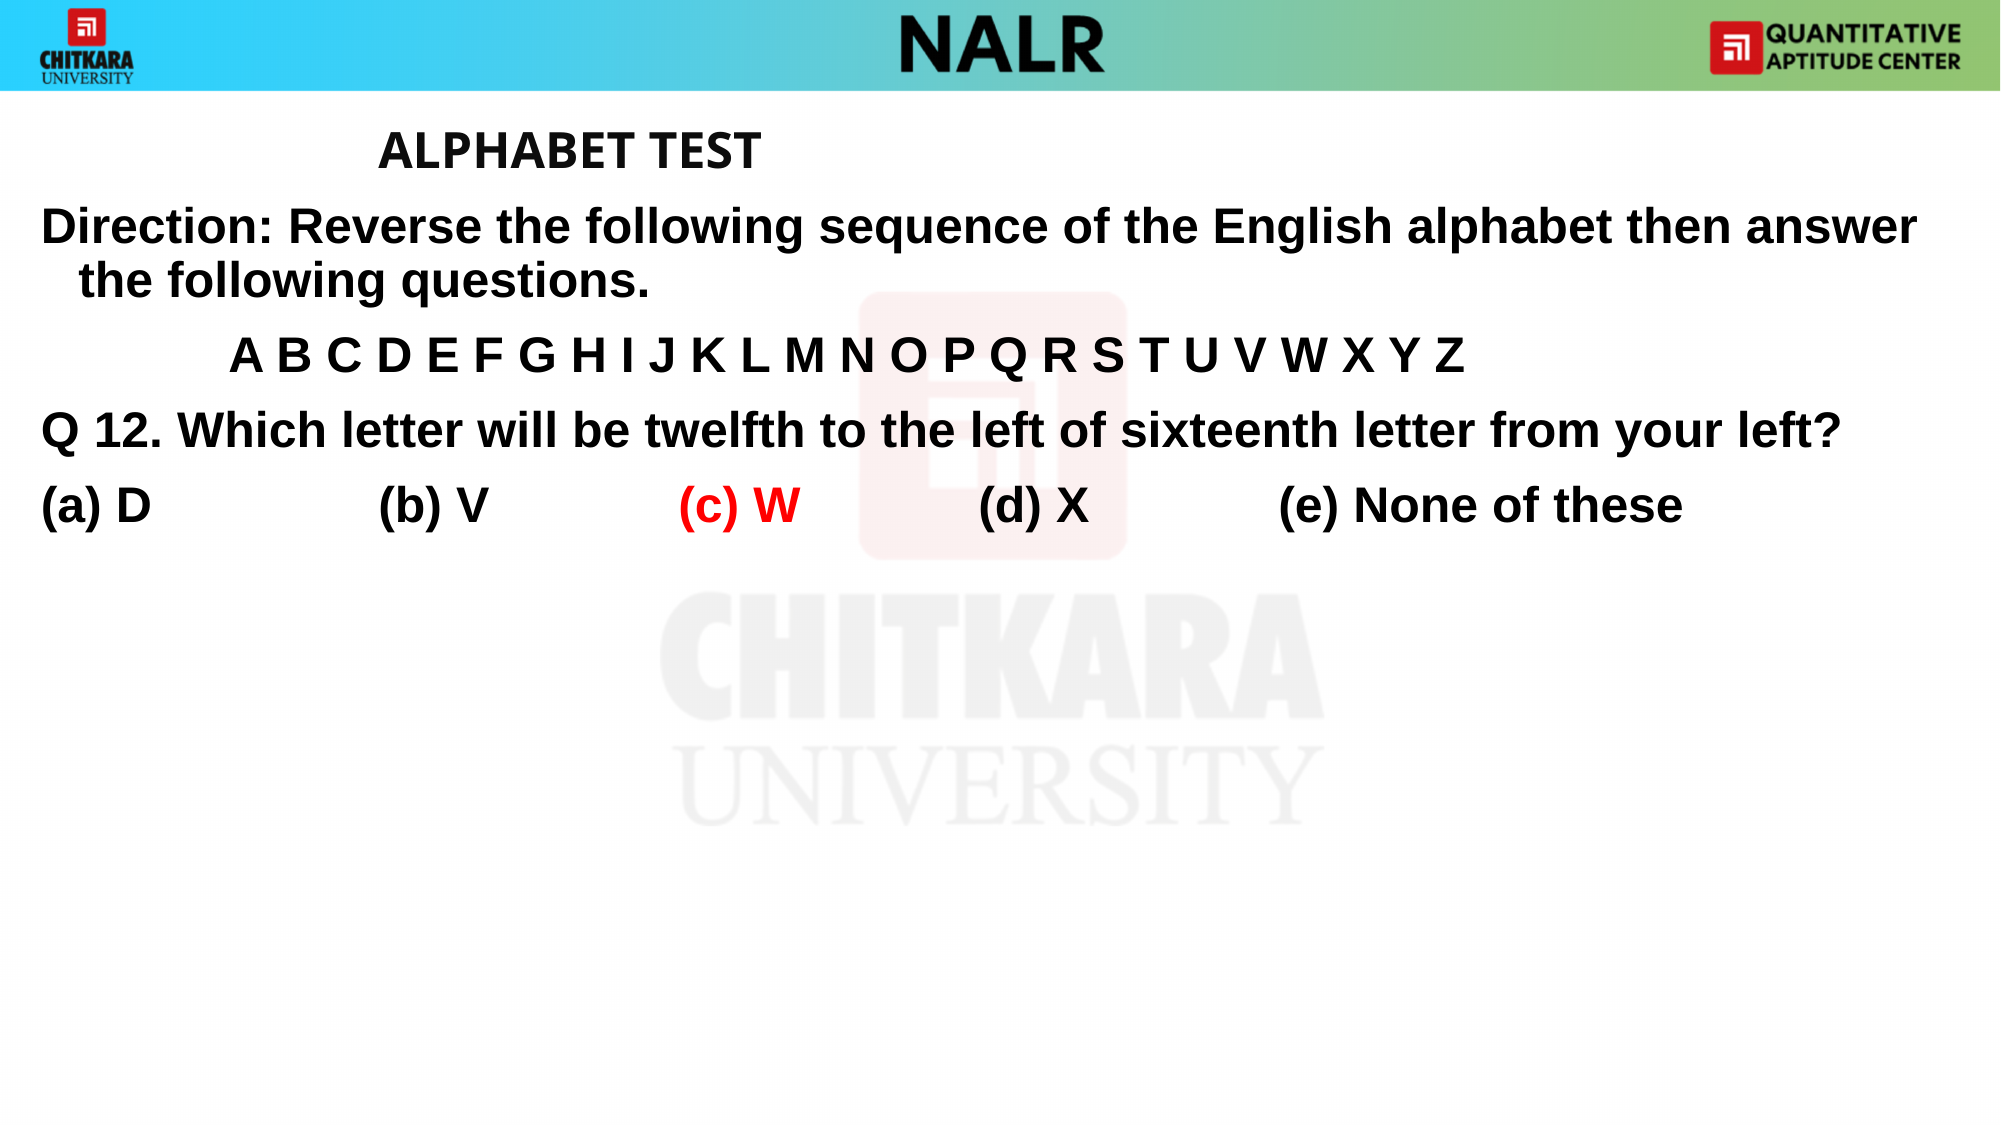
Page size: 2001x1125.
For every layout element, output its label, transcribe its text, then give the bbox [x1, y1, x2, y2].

picture [0, 0, 2001, 1125]
list ALPHABET TEST Direction: Reverse the following sequence of the English alphabet then answer the following questions. A B C D E F G H I J K L M N O P Q R S T U V W X Y Z Q 12. Which letter will be twelfth to the left of sixteenth letter from your left? (a) D (b) V (c) W (d) X (e) None of these [25, 118, 1951, 1051]
